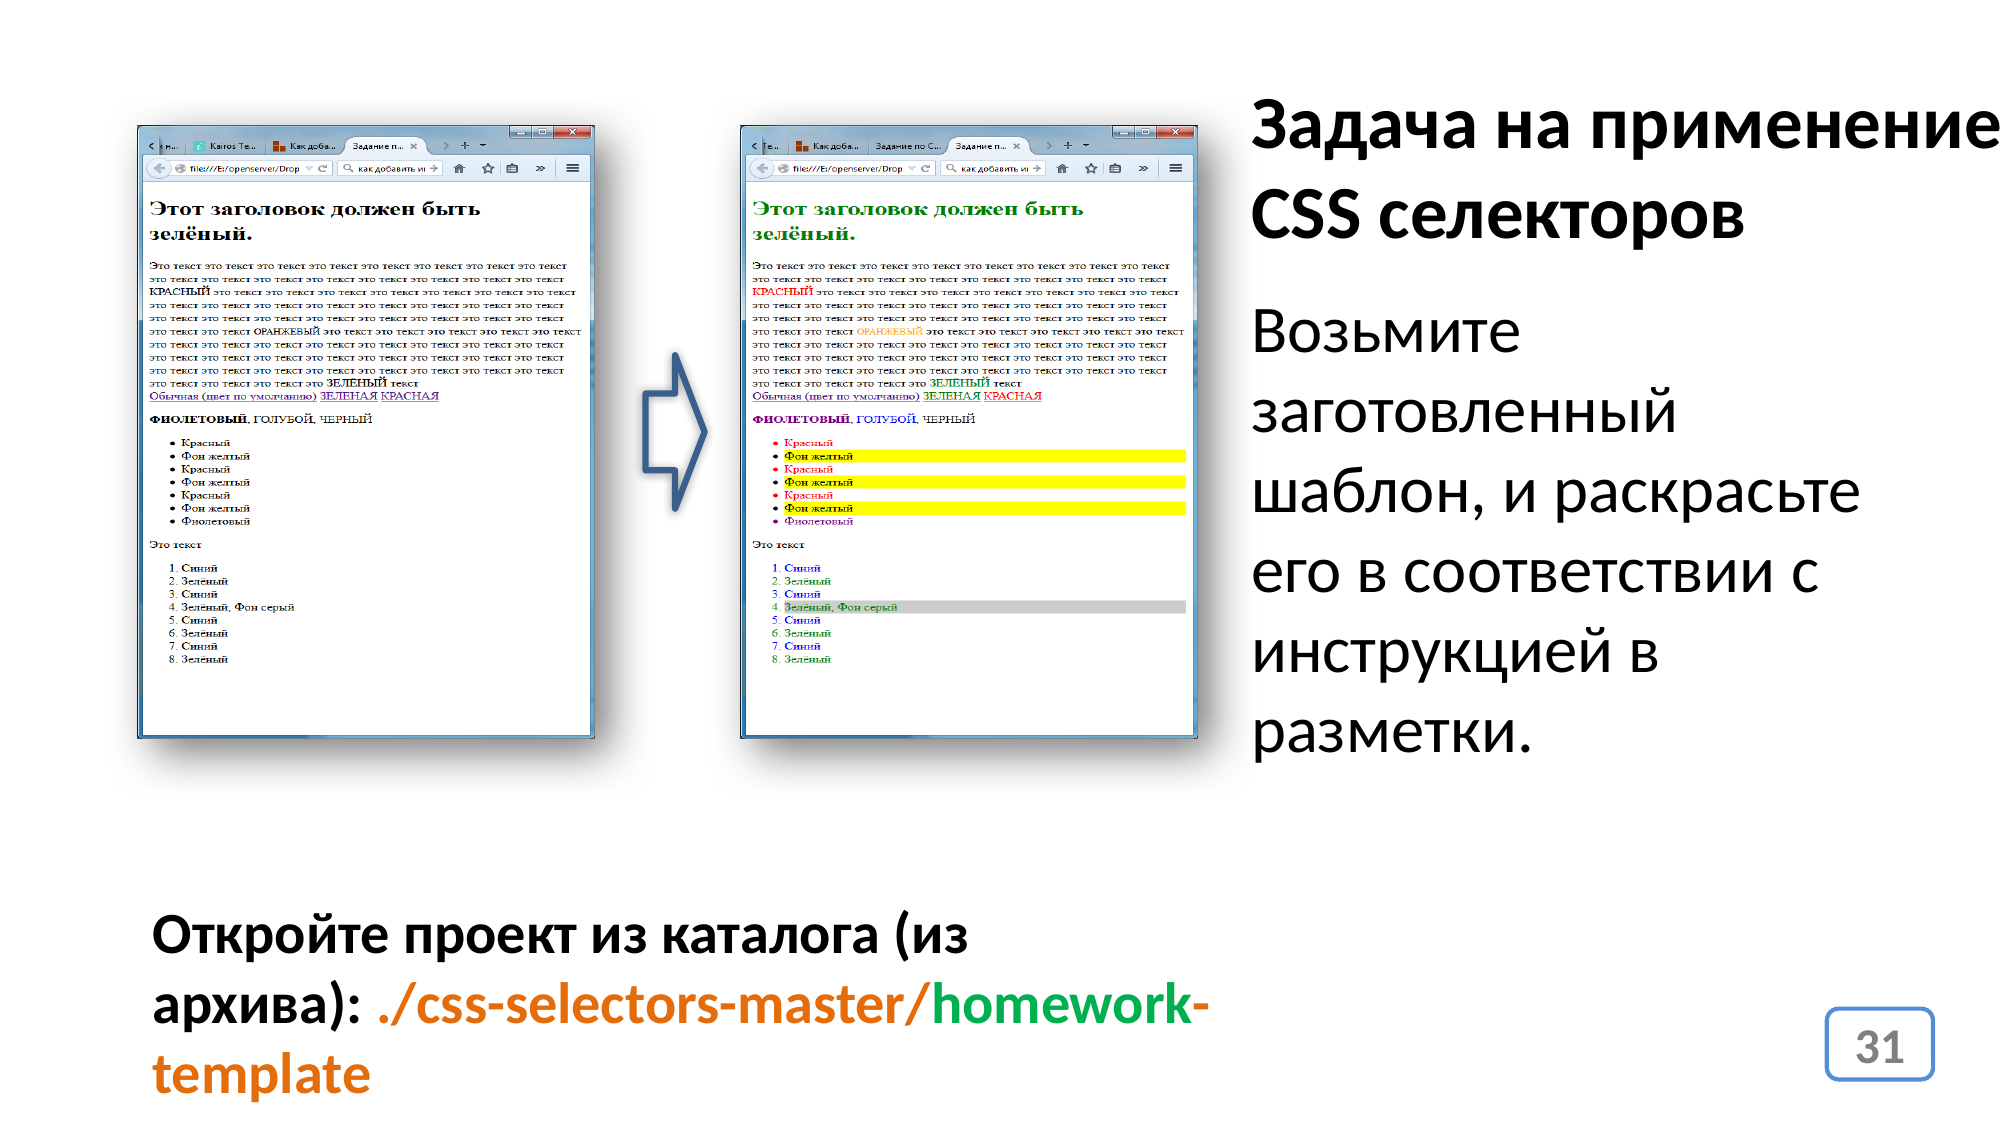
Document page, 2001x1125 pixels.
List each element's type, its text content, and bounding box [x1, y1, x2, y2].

picture [137, 125, 595, 739]
text_box Откройте проект из каталога (из архива): ./css-selectors-master/homework-template [137, 887, 1237, 1113]
text_box Возьмите заготовленный шаблон, и раскрасьте его в соответствии с инструкцией в разметки. [1236, 278, 1898, 774]
text_box Задача на применение CSS селекторов [1236, 66, 2000, 262]
picture [739, 125, 1198, 739]
text_box [643, 353, 707, 511]
text_box 31 [1824, 1006, 1936, 1082]
